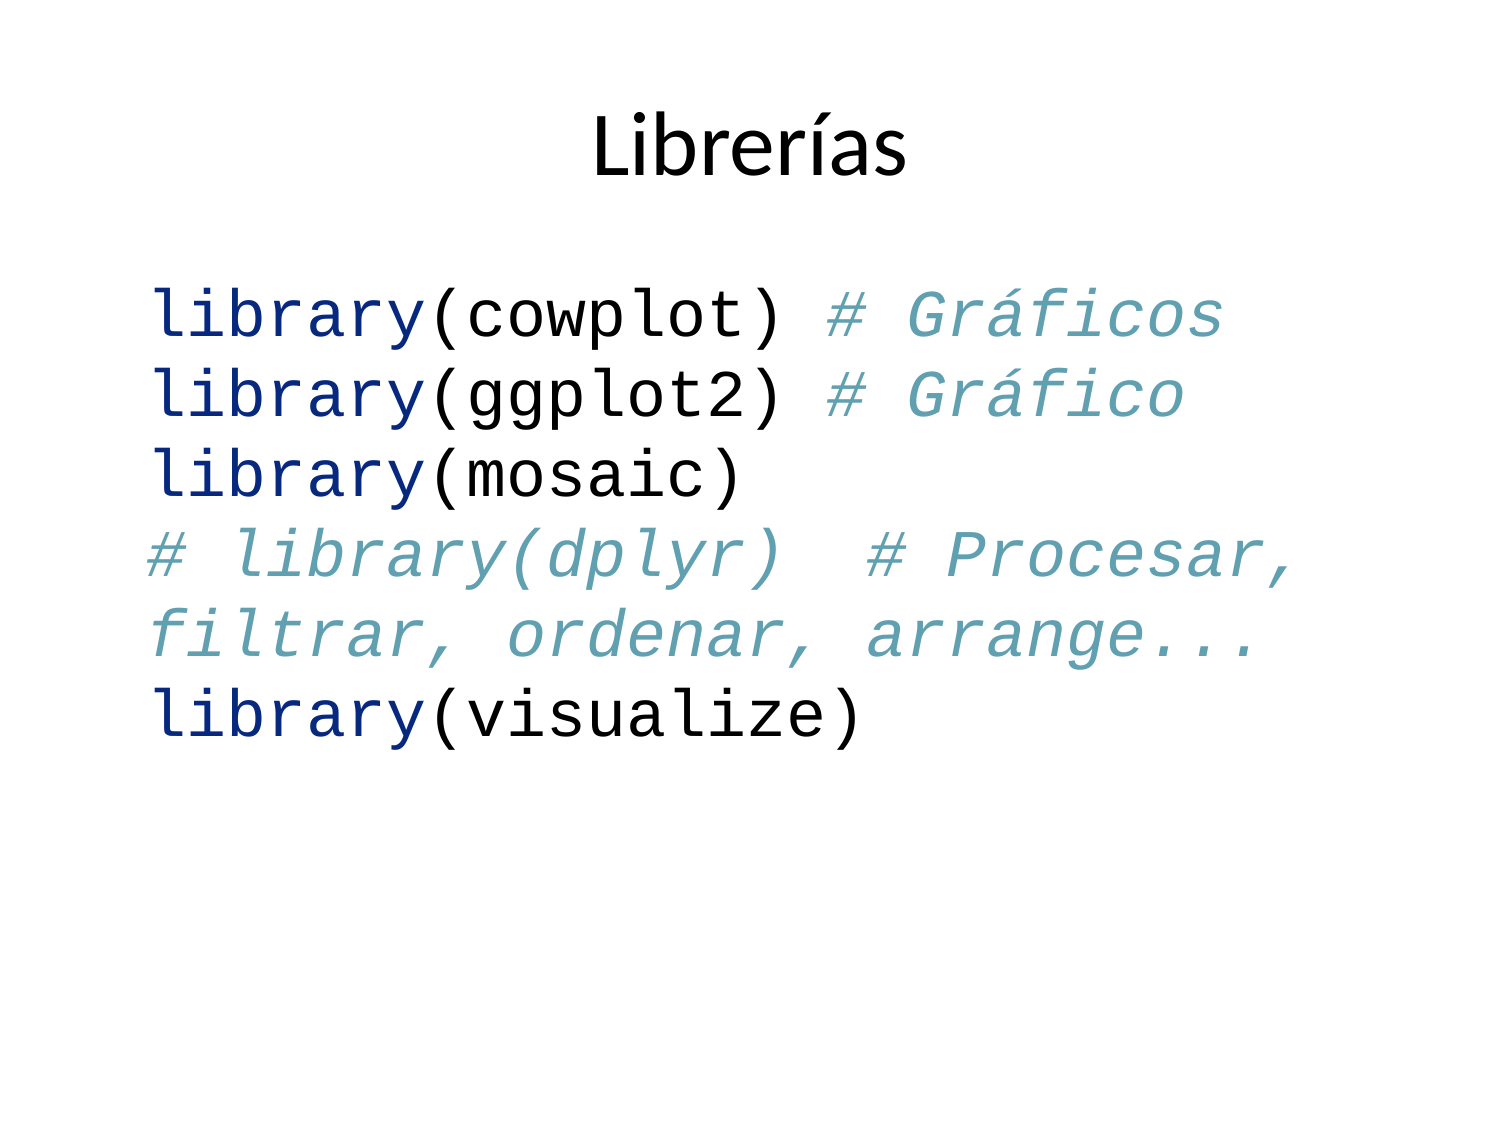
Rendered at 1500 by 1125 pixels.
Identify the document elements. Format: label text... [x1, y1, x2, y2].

title Librerías [75, 45, 1425, 233]
list library(cowplot) # Gráficos library(ggplot2) # Gráfico library(mosaic) # library(dplyr) # Procesar, filtrar, ordenar, arrange... library(visualize) [75, 262, 1425, 1005]
